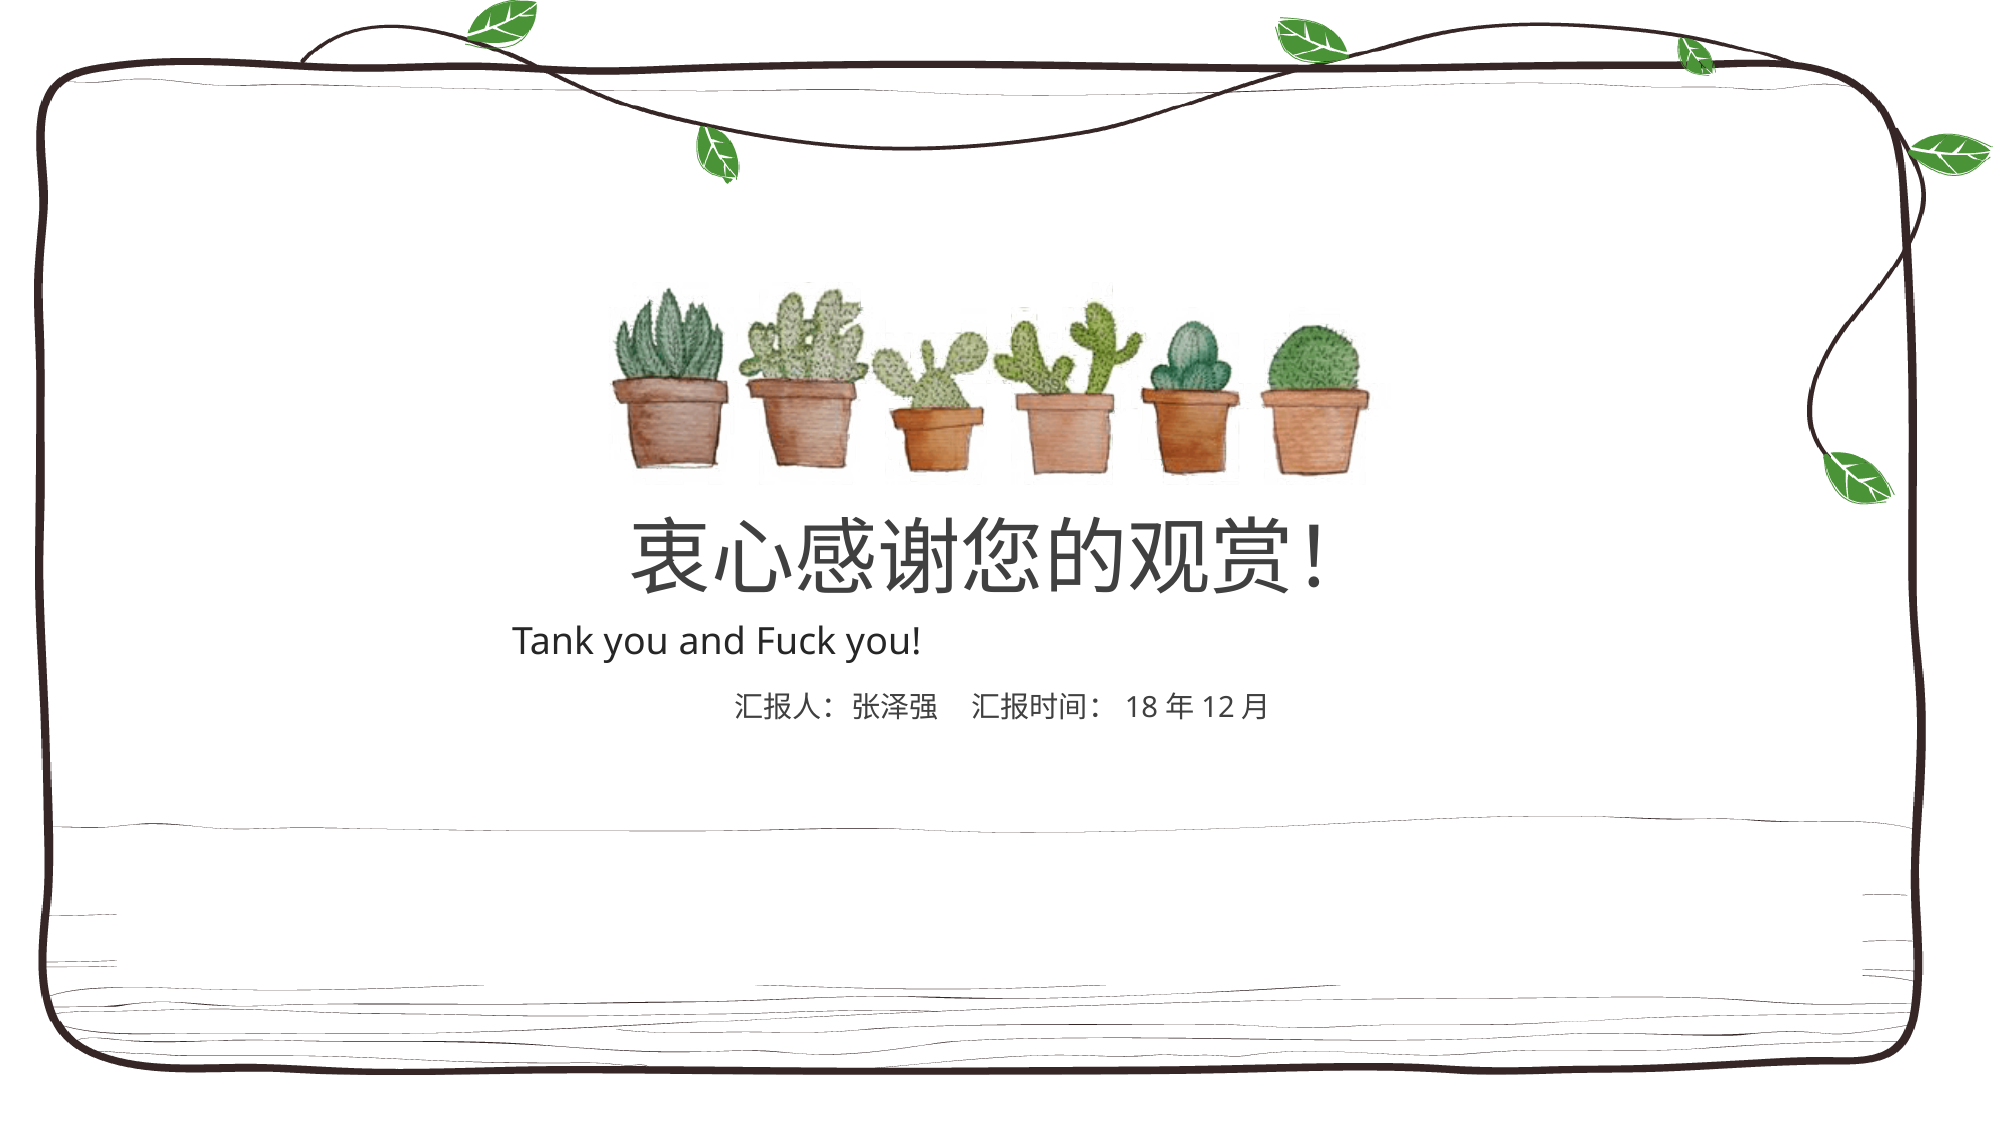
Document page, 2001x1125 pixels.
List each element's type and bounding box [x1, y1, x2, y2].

picture [608, 280, 1397, 497]
text_box [34, 0, 1993, 1075]
